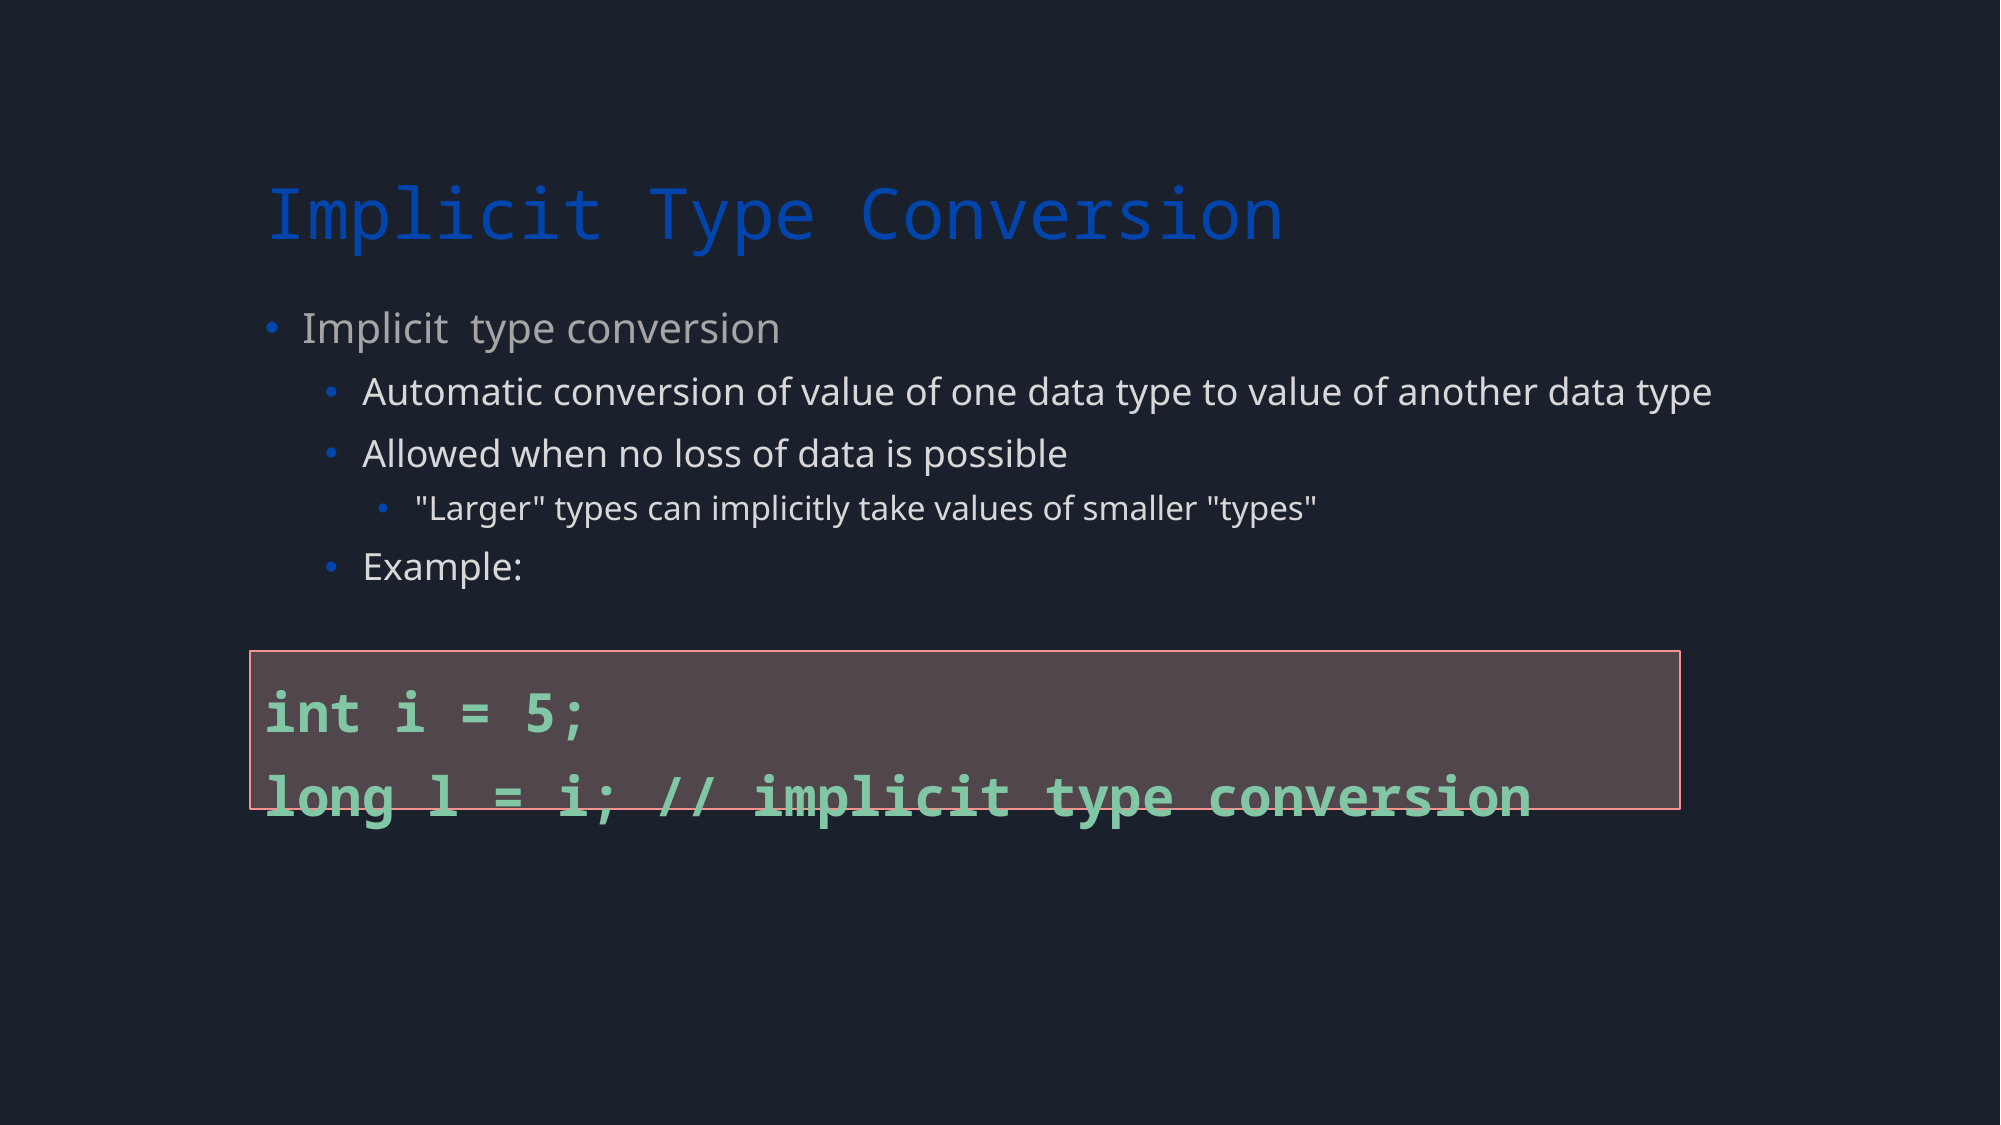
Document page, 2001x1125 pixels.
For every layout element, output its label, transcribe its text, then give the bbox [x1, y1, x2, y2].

text_box int i = 5; long l = i; // implicit type conversion [249, 651, 1680, 810]
list Implicit type conversion Automatic conversion of value of one data type to value of another data type Allowed when no loss of data is possible "Larger" types can implicitly take values of smaller "types" Example: [249, 299, 1750, 1000]
title Implicit Type Conversion [249, 75, 1750, 263]
